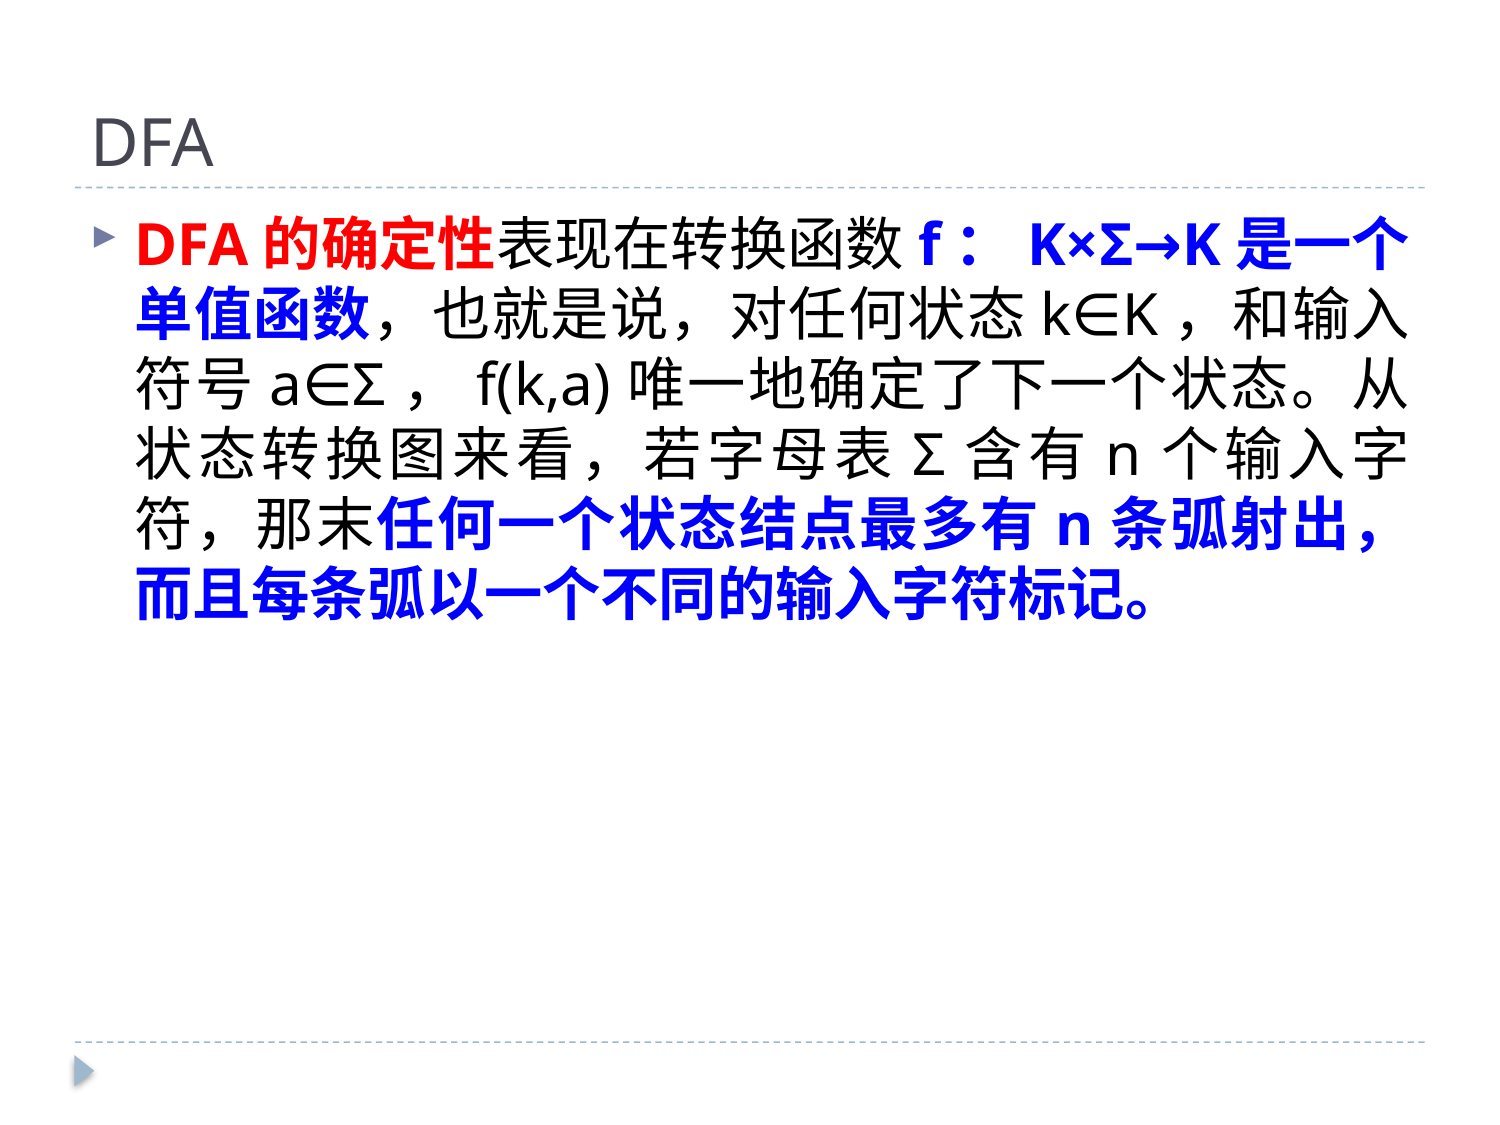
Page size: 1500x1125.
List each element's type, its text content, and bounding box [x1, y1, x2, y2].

list DFA的确定性表现在转换函数f：K×Σ→K是一个单值函数，也就是说，对任何状态k∈K，和输入符号a∈Σ，f(k,a)唯一地确定了下一个状态。从状态转换图来看，若字母表Σ含有n个输入字符，那末任何一个状态结点最多有n条弧射出，而且每条弧以一个不同的输入字符标记。 [74, 199, 1426, 1011]
title DFA [74, 24, 1426, 188]
